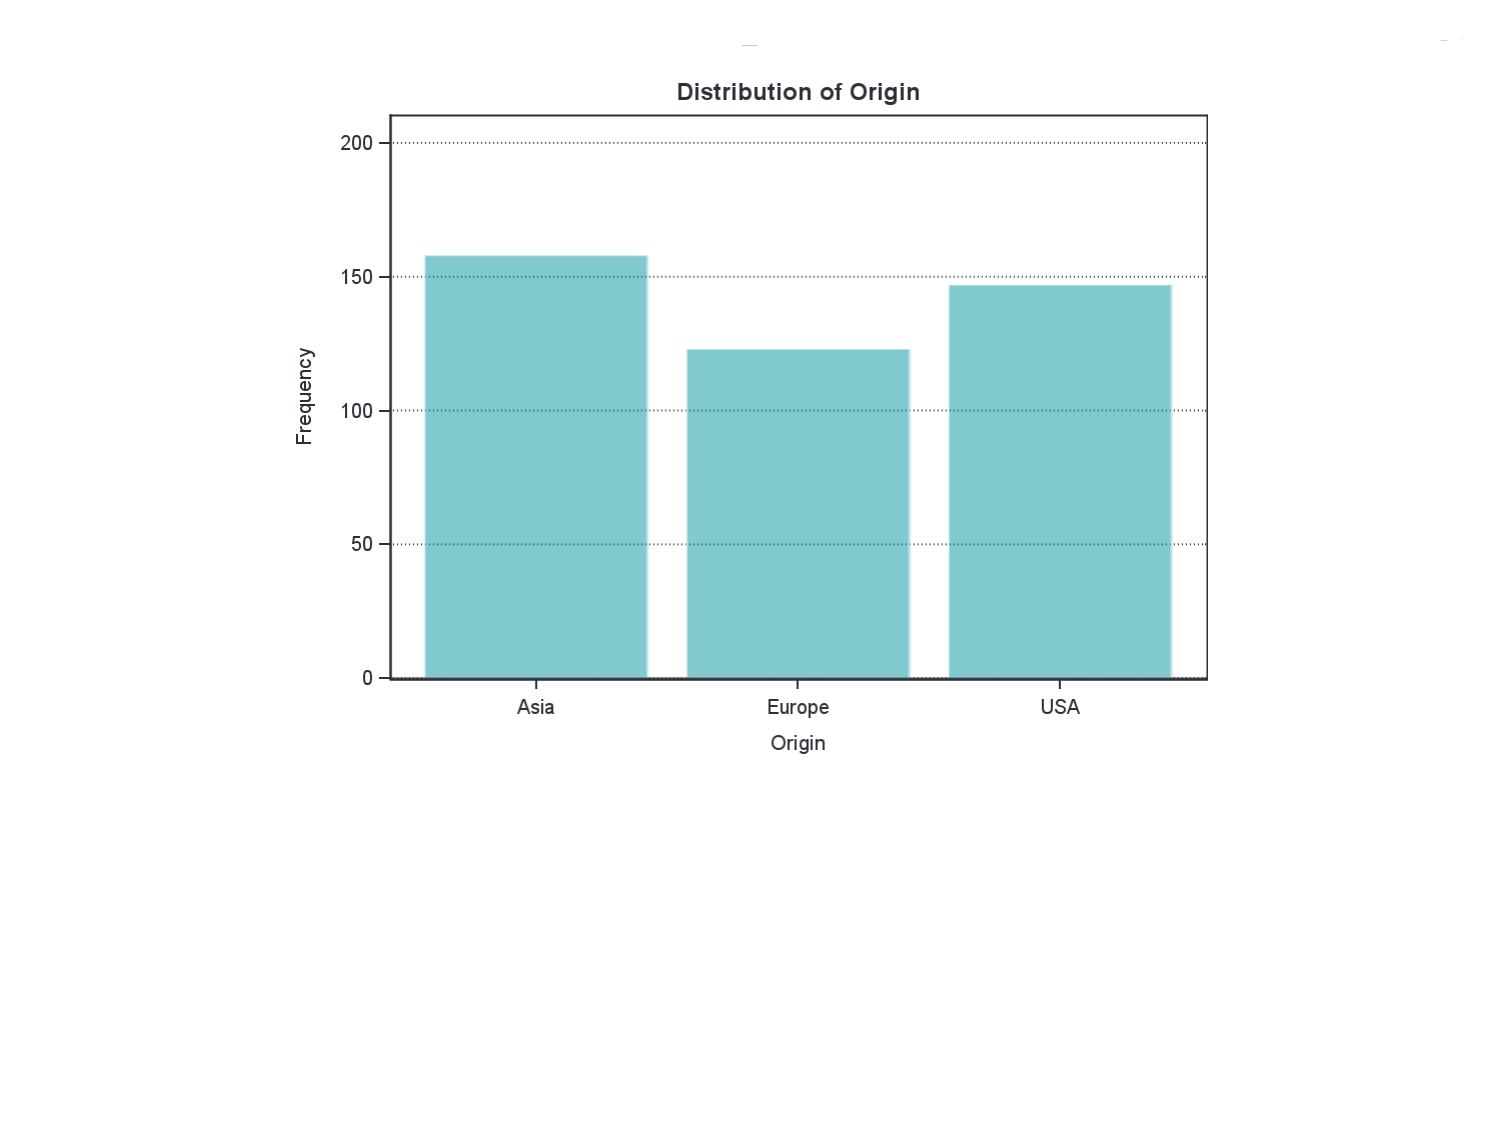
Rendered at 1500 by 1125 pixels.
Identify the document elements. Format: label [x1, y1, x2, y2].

slide_number [37, 39, 1463, 43]
picture [277, 62, 1223, 773]
